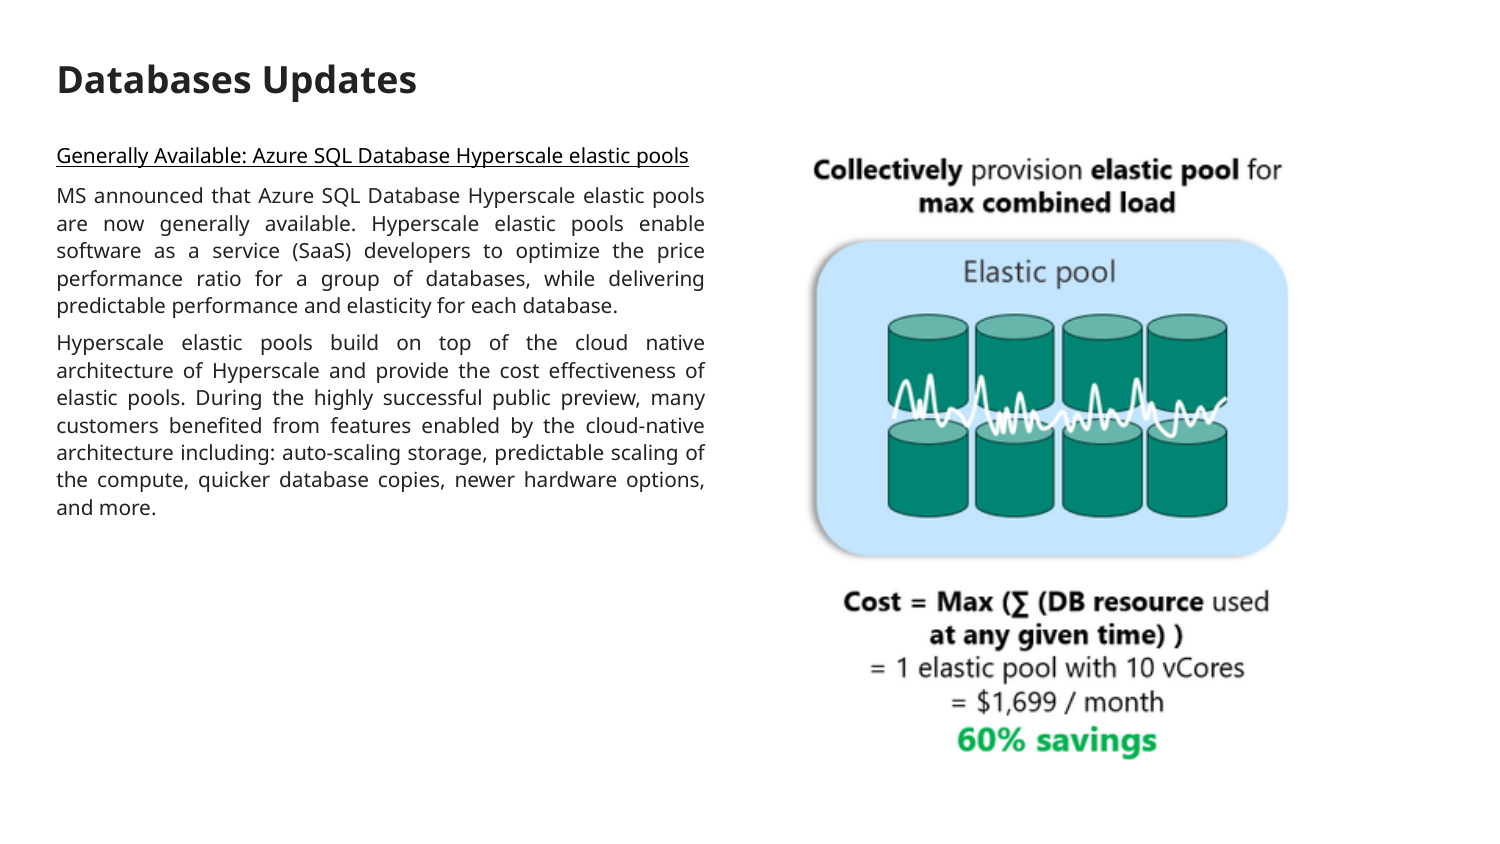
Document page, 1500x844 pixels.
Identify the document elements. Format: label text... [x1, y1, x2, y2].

picture [777, 140, 1323, 766]
list Generally Available: Azure SQL Database Hyperscale elastic pools MS announced that Azure SQL Database Hyperscale elastic pools are now generally available. Hyperscale elastic pools enable software as a service (SaaS) developers to optimize the price performance ratio for a group of databases, while delivering predictable performance and elasticity for each database. Hyperscale elastic pools build on top of the cloud native architecture of Hyperscale and provide the cost effectiveness of elastic pools. During the highly successful public preview, many customers benefited from features enabled by the cloud-native architecture including: auto-scaling storage, predictable scaling of the compute, quicker database copies, newer hardware options, and more. [56, 140, 706, 499]
title Databases Updates [56, 56, 1444, 113]
